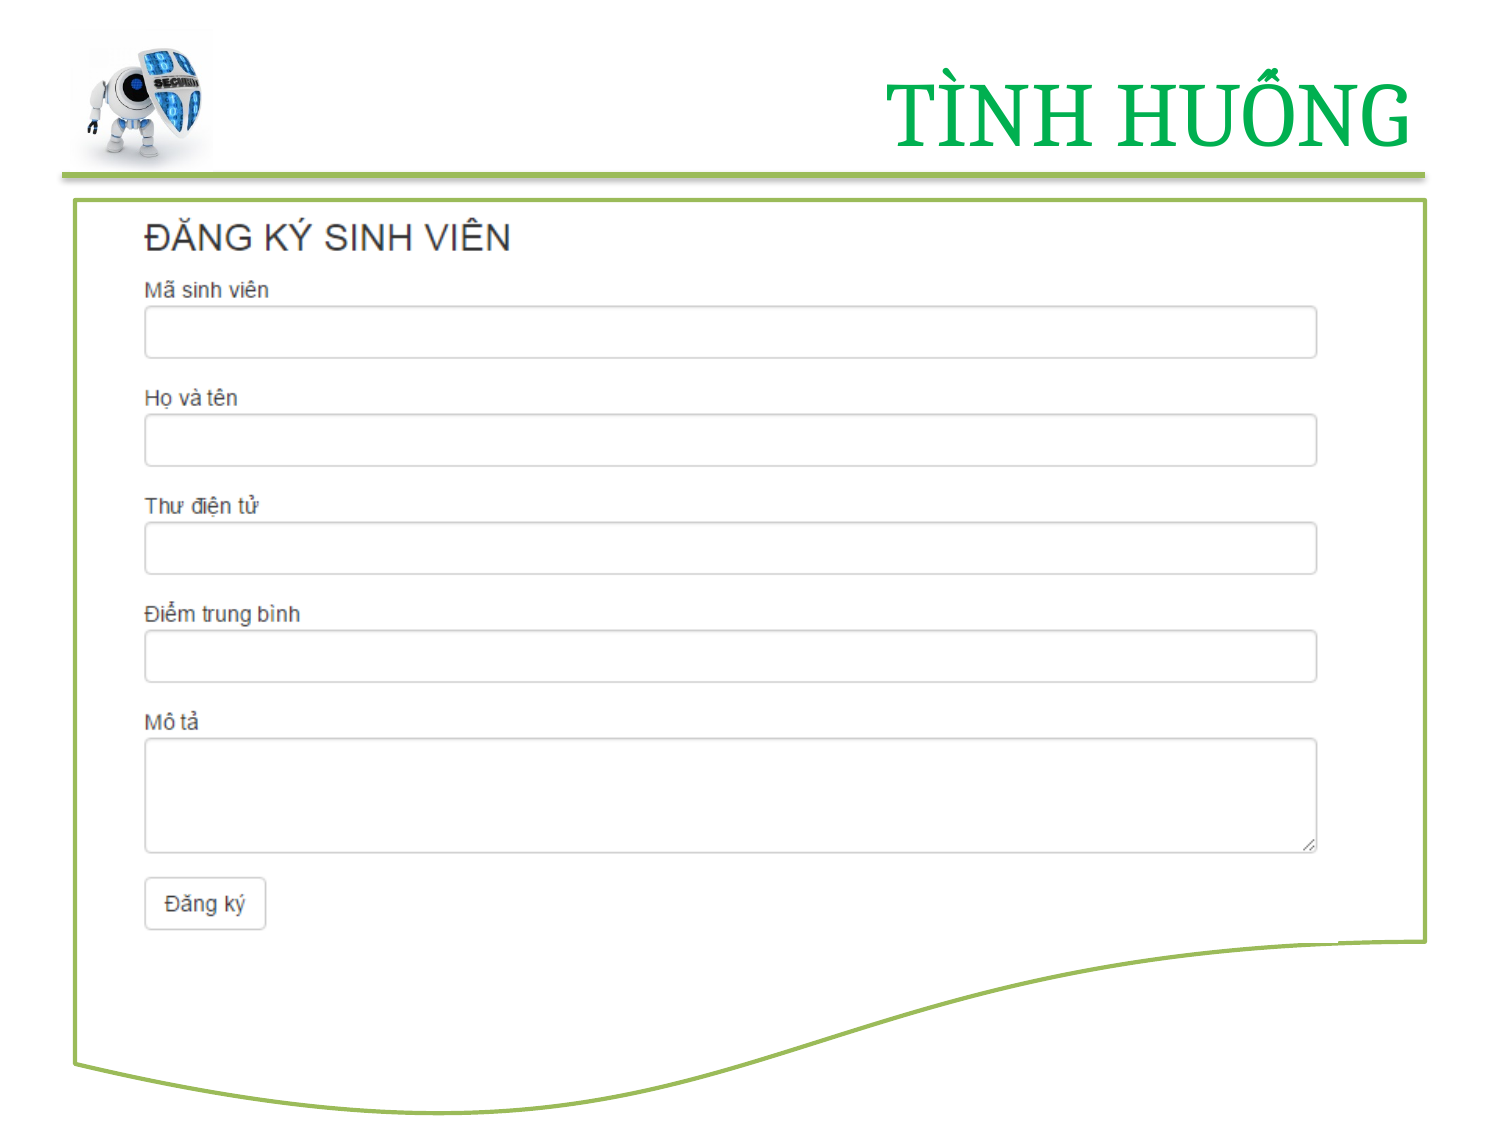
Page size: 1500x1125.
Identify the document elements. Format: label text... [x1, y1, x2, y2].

title Tình huống [217, 45, 1425, 175]
picture [129, 204, 1338, 943]
picture [70, 29, 213, 172]
text_box [72, 197, 1428, 1116]
